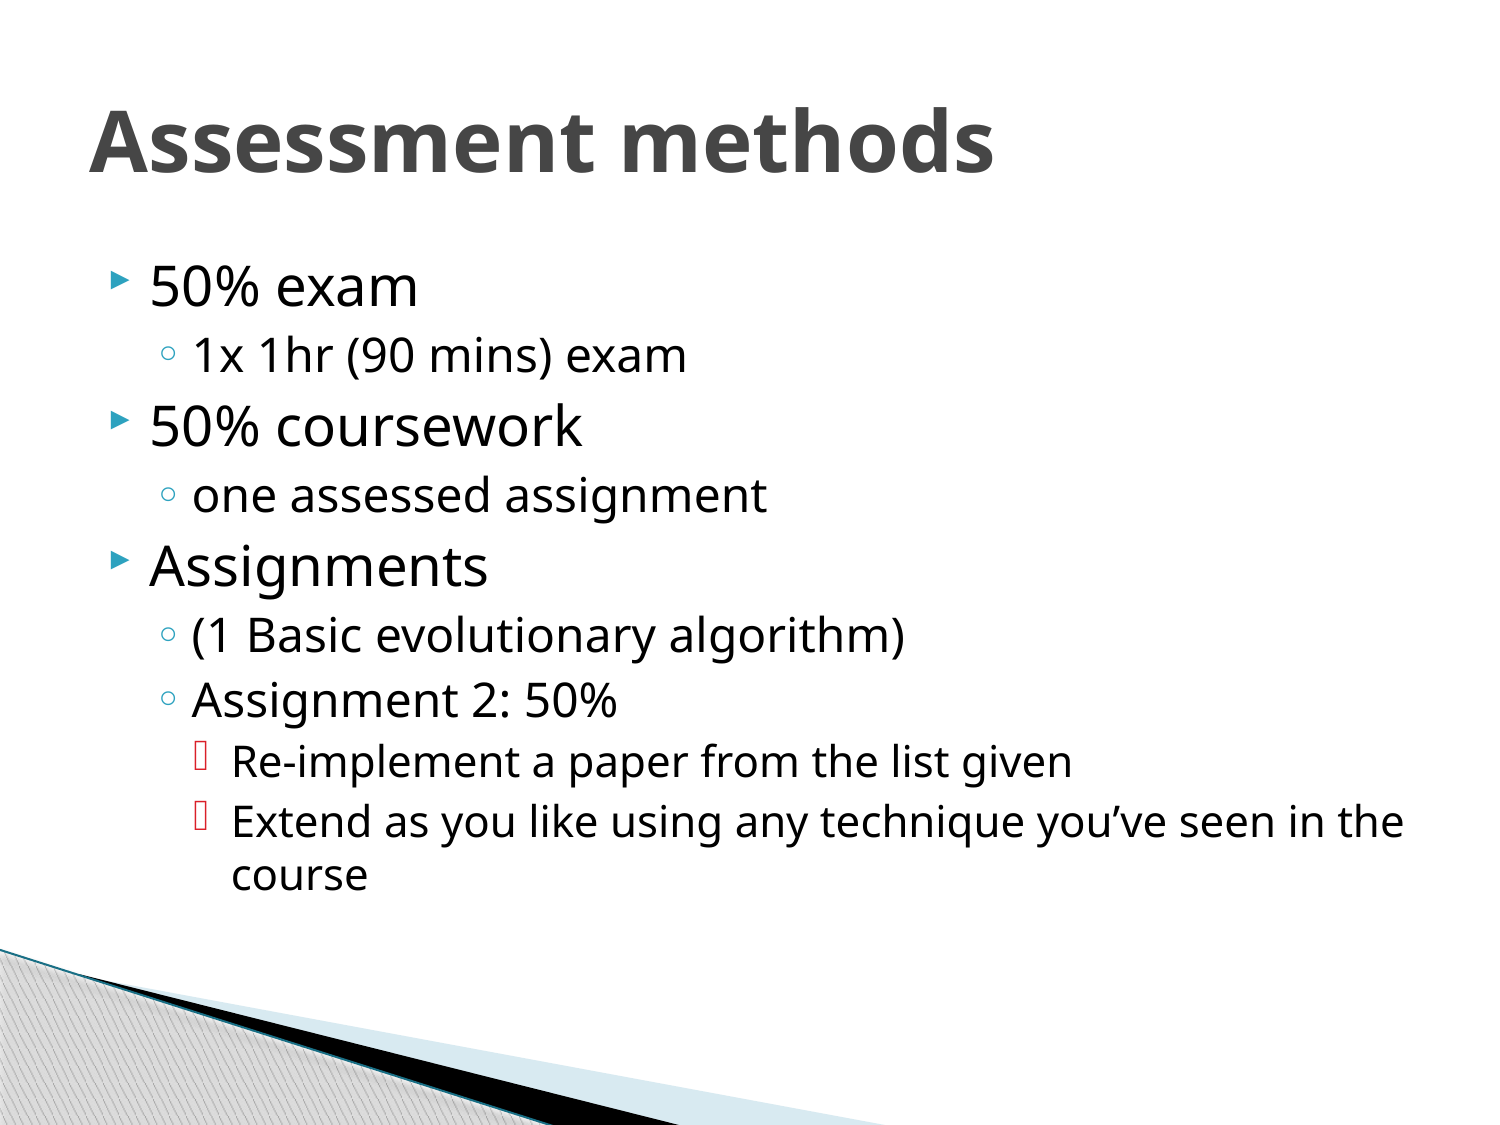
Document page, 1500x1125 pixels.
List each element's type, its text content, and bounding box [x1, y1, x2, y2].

title Assessment methods [75, 45, 1425, 233]
list 50% exam 1x 1hr (90 mins) exam 50% coursework one assessed assignment Assignments (1 Basic evolutionary algorithm) Assignment 2: 50% Re-implement a paper from the list given Extend as you like using any technique you’ve seen in the course [75, 243, 1425, 986]
